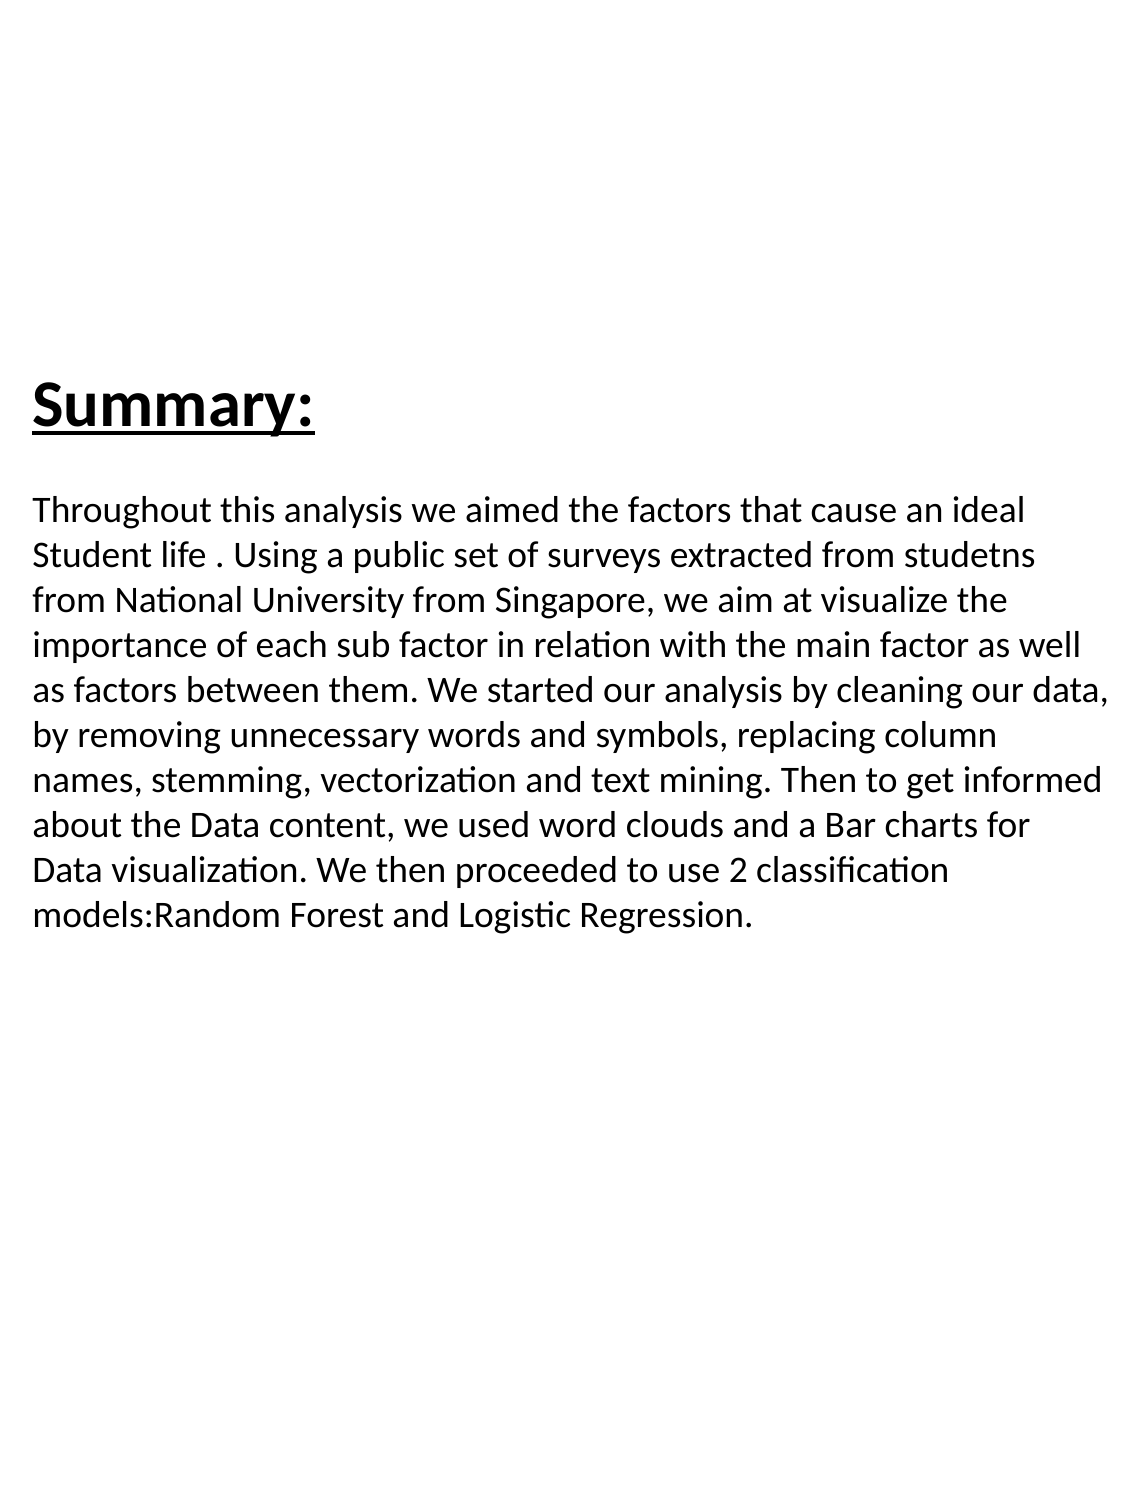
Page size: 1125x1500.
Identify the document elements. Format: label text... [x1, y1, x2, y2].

text_box Summary: Throughout this analysis we aimed the factors that cause an ideal Student life . Using a public set of surveys extracted from studetns from National University from Singapore, we aim at visualize the importance of each sub factor in relation with the main factor as well as factors between them. We started our analysis by cleaning our data, by removing unnecessary words and symbols, replacing column names, stemming, vectorization and text mining. Then to get informed about the Data content, we used word clouds and a Bar charts for Data visualization. We then proceeded to use 2 classification models:Random Forest and Logistic Regression. [17, 352, 1125, 942]
